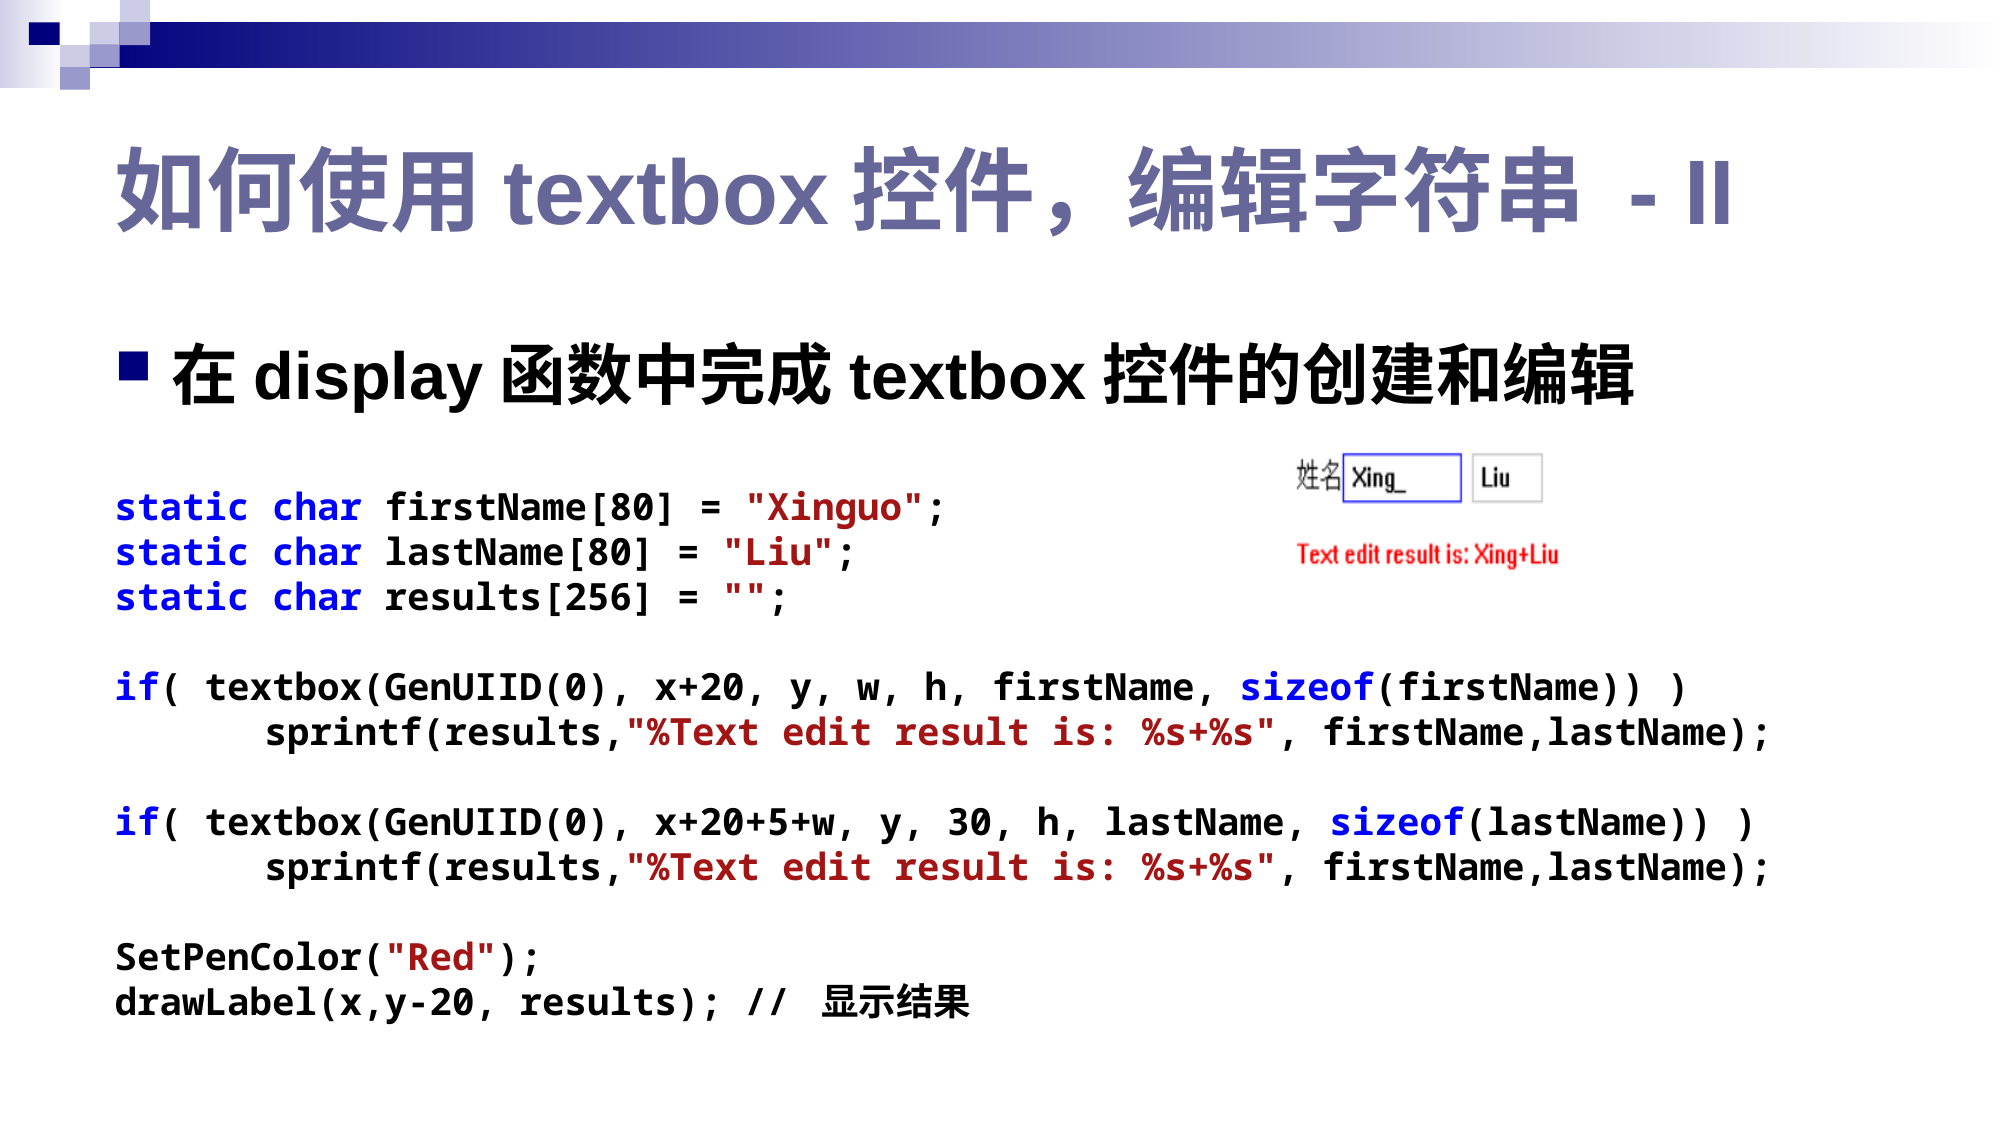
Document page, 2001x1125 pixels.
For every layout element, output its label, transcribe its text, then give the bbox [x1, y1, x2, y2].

title 如何使用textbox控件，编辑字符串 - II [99, 75, 1900, 300]
text_box static char firstName[80] = "Xinguo"; static char lastName[80] = "Liu"; static char results[256] = ""; if( textbox(GenUIID(0), x+20, y, w, h, firstName, sizeof(firstName)) ) sprintf(results,"%Text edit result is: %s+%s", firstName,lastName); if( textbox(GenUIID(0), x+20+5+w, y, 30, h, lastName, sizeof(lastName)) ) sprintf(results,"%Text edit result is: %s+%s", firstName,lastName); SetPenColor("Red"); drawLabel(x,y-20, results); // 显示结果 [99, 475, 1874, 1076]
list 在display函数中完成textbox控件的创建和编辑 [99, 324, 1900, 963]
picture [1283, 444, 1582, 584]
